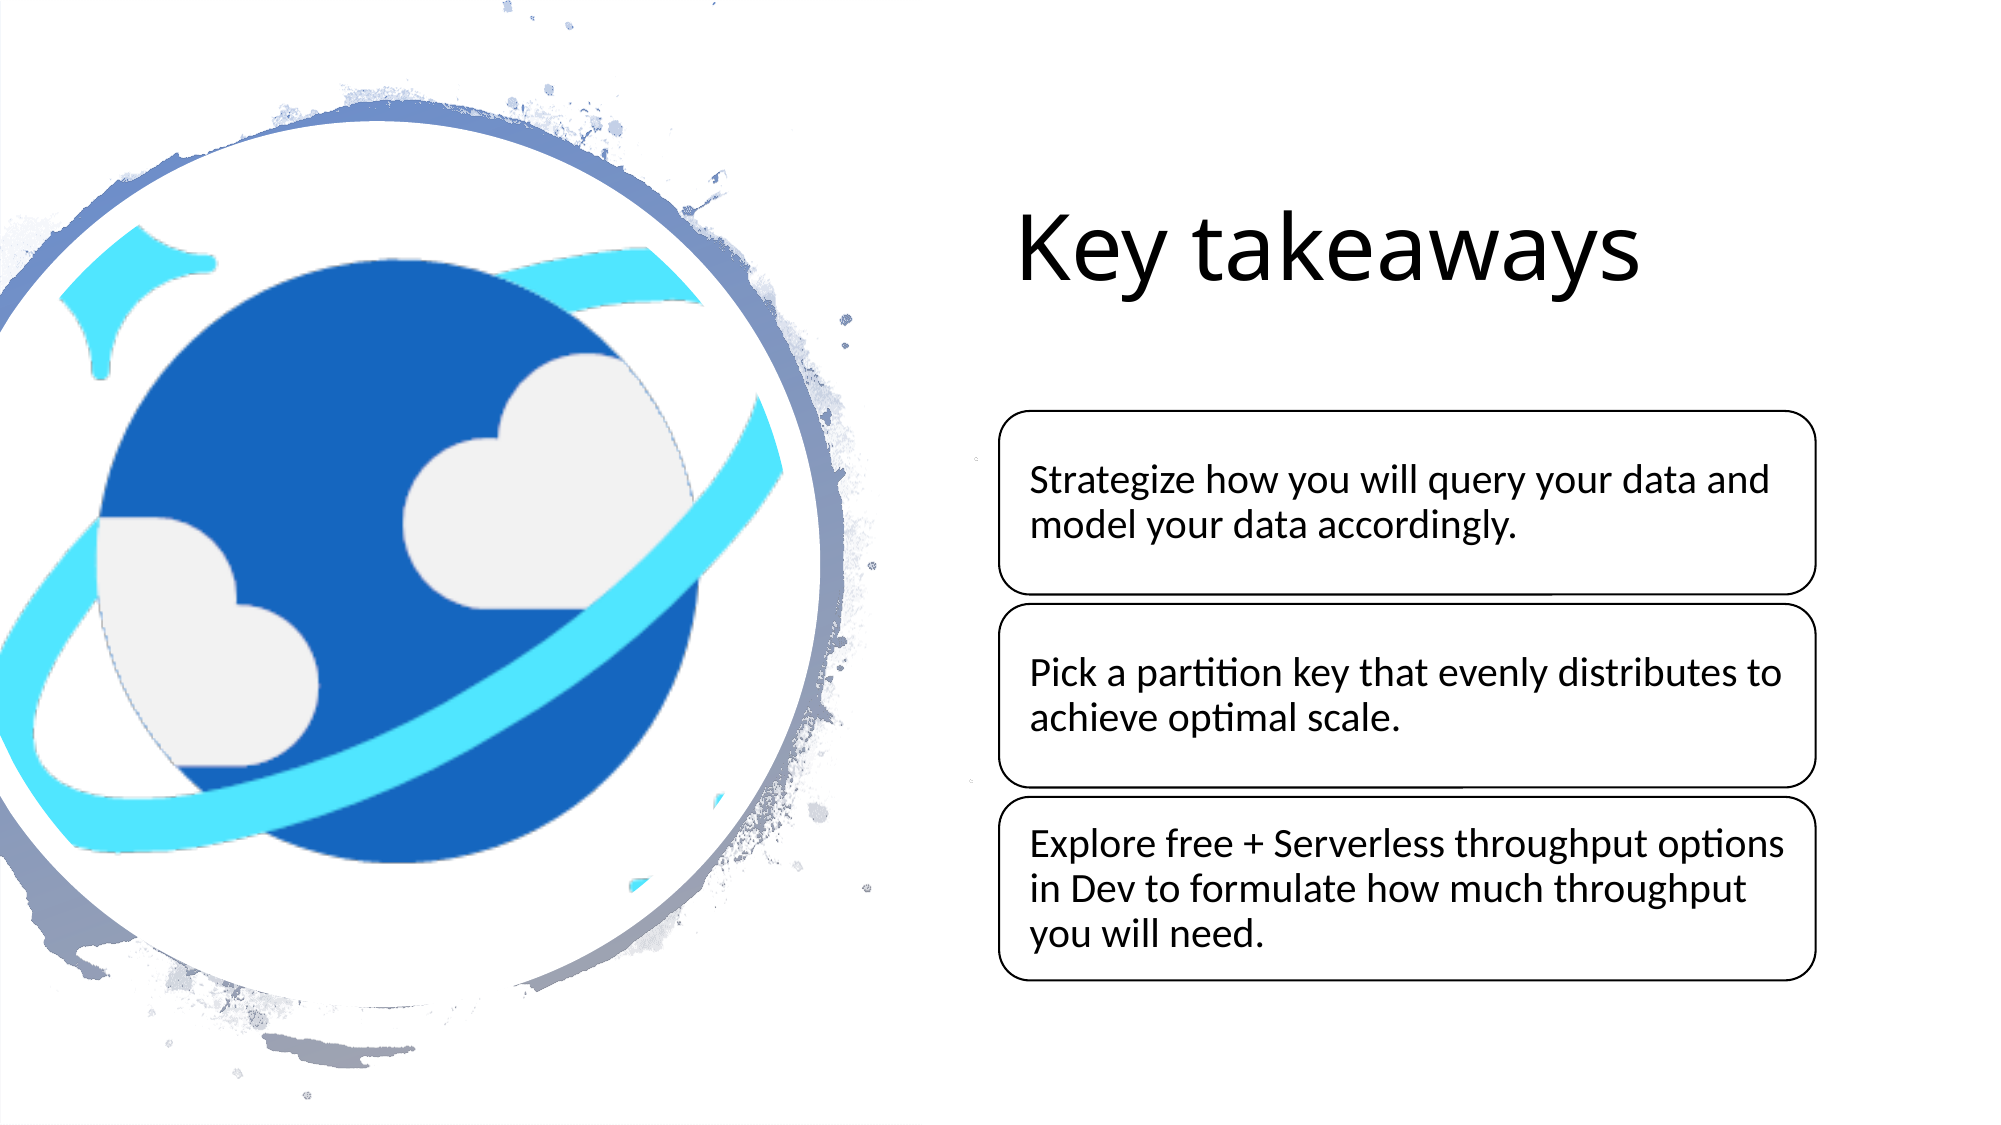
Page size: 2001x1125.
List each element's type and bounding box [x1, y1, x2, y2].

picture [0, 0, 2000, 1125]
list [999, 397, 1816, 995]
